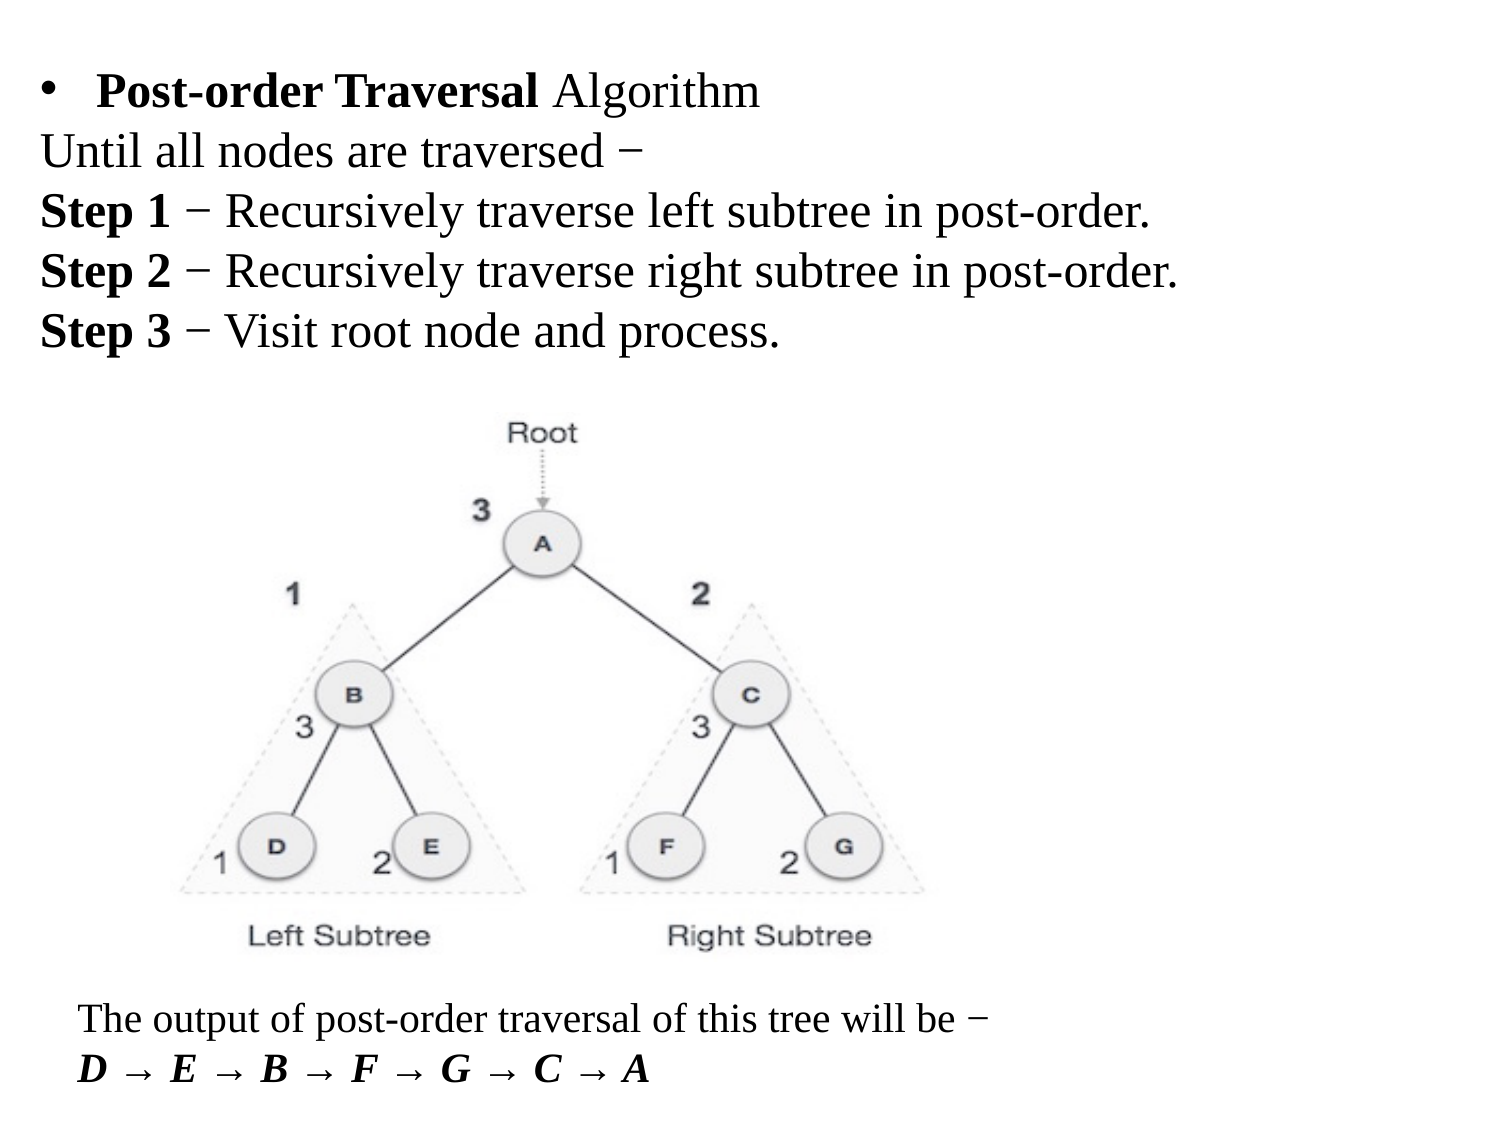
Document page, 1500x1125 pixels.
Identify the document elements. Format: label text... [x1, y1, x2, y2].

text_box The output of post-order traversal of this tree will be − D → E → B → F → G → C → A [62, 983, 1275, 1099]
picture [170, 412, 963, 963]
text_box Post-order Traversal Algorithm Until all nodes are traversed − Step 1 − Recursively traverse left subtree in post-order. Step 2 − Recursively traverse right subtree in post-order. Step 3 − Visit root node and process. [24, 50, 1375, 793]
